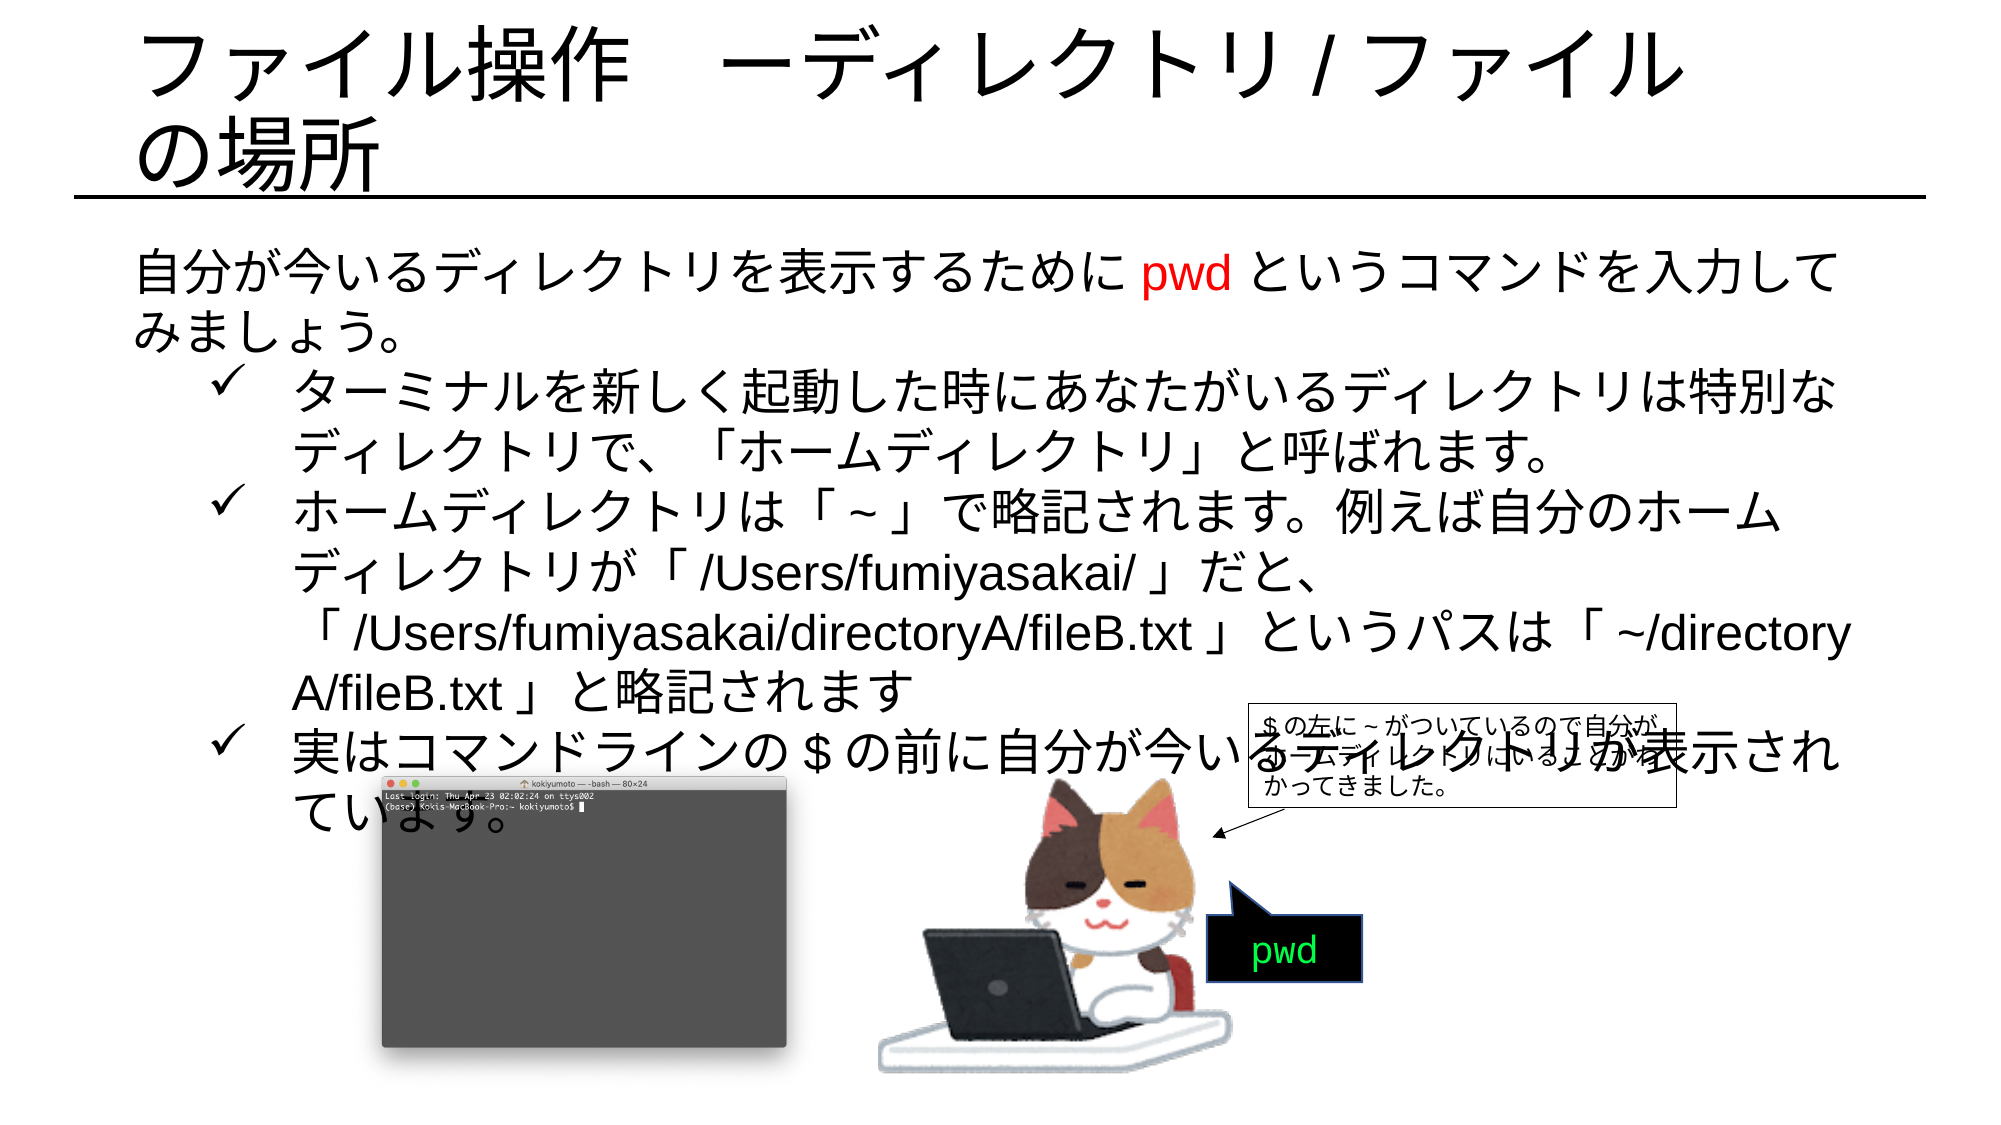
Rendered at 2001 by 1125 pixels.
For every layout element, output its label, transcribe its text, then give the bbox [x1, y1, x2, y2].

title ファイル操作 ーディレクトリ/ファイルの場所 [117, 60, 1774, 167]
picture [878, 738, 1233, 1093]
text_box 自分が今いるディレクトリを表示するためにpwdというコマンドを入力してみましょう。 ターミナルを新しく起動した時にあなたがいるディレクトリは特別なディレクトリで、「ホームディレクトリ」と呼ばれます。 ホームディレクトリは「~」で略記されます。例えば自分のホームディレクトリが「/Users/fumiyasakai/」だと、 「/Users/fumiyasakai/directoryA/fileB.txt」というパスは「~/directoryA/fileB.txt」と略記されます 実はコマンドラインの$の前に自分が今いるディレクトリが表示されています。 [117, 233, 1871, 848]
text_box $の左に~がついているので自分がホームディレクトリにいることがわかってきました。 [1248, 703, 1677, 808]
text_box pwd [1233, 883, 1364, 984]
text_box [1212, 809, 1285, 838]
picture [347, 753, 821, 1093]
